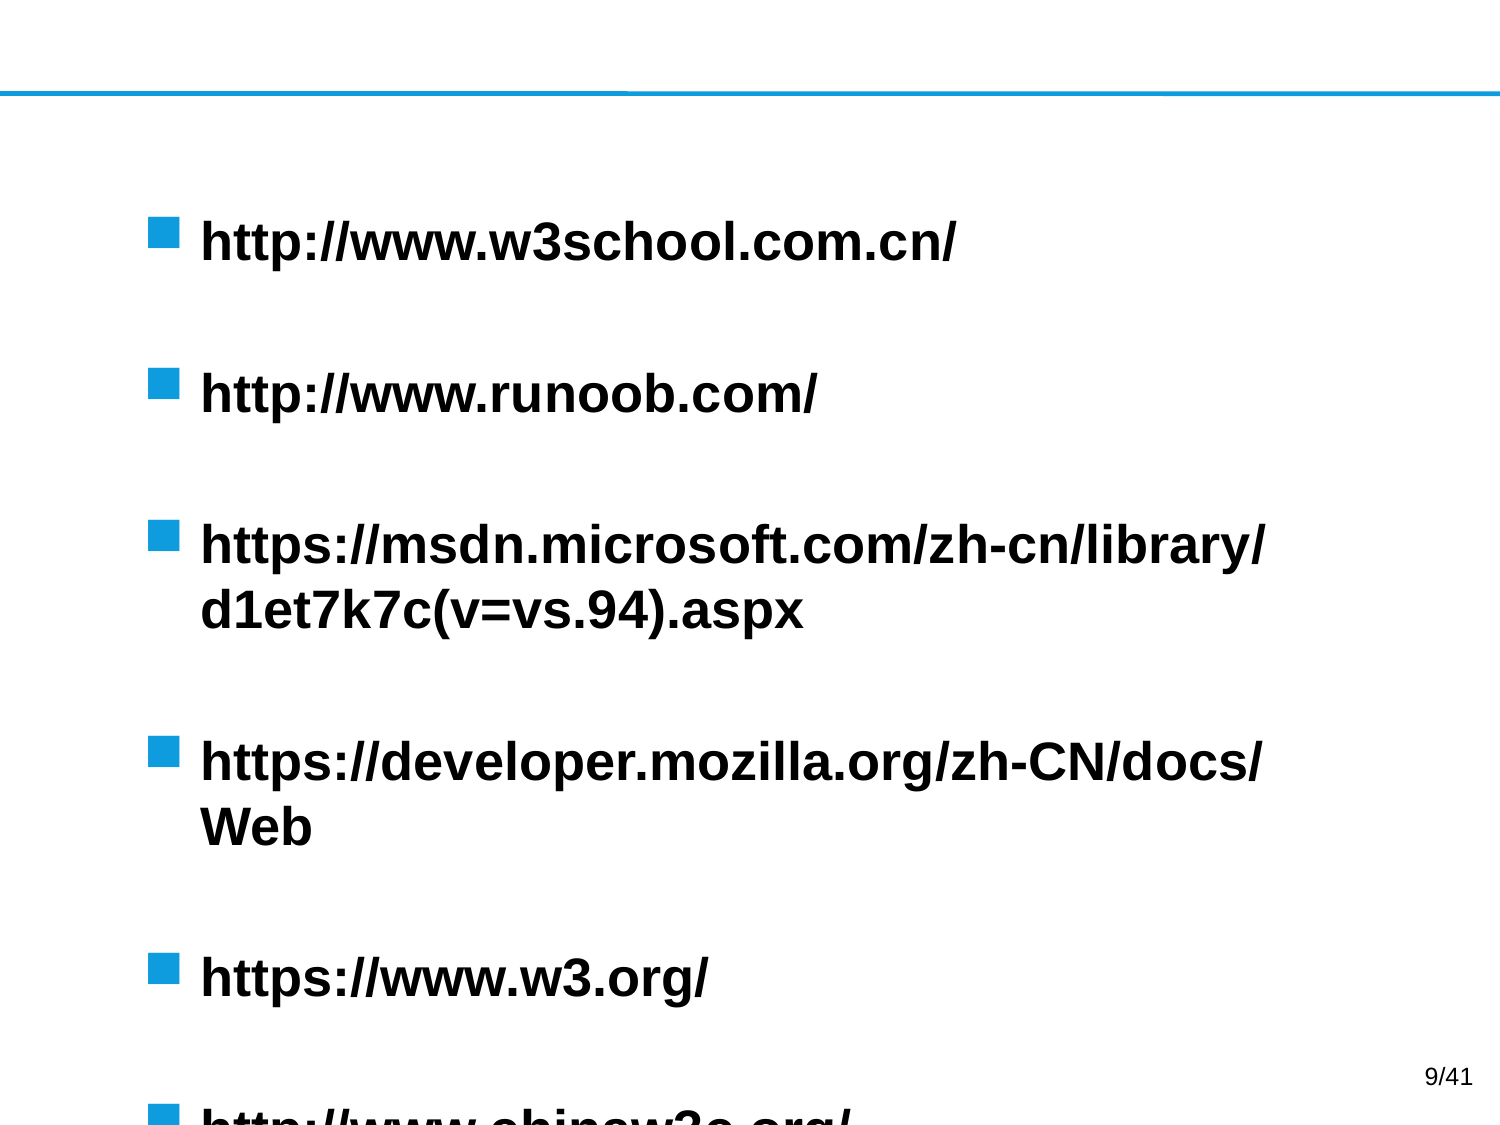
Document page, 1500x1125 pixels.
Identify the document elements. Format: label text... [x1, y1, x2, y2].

list http://www.w3school.com.cn/ http://www.runoob.com/ https://msdn.microsoft.com/zh-cn/library/d1et7k7c(v=vs.94).aspx https://developer.mozilla.org/zh-CN/docs/Web https://www.w3.org/ http://www.chinaw3c.org/ Javascript 权威指南（第六版） 淘宝前端翻译 HTML+CSS+JS jquery+Ajax+Bootstrap(PHP) AngularJS+Vue+React(APP Android) 微信小程序+APP [128, 199, 1383, 1043]
slide_number 9/41 [1138, 1053, 1489, 1114]
